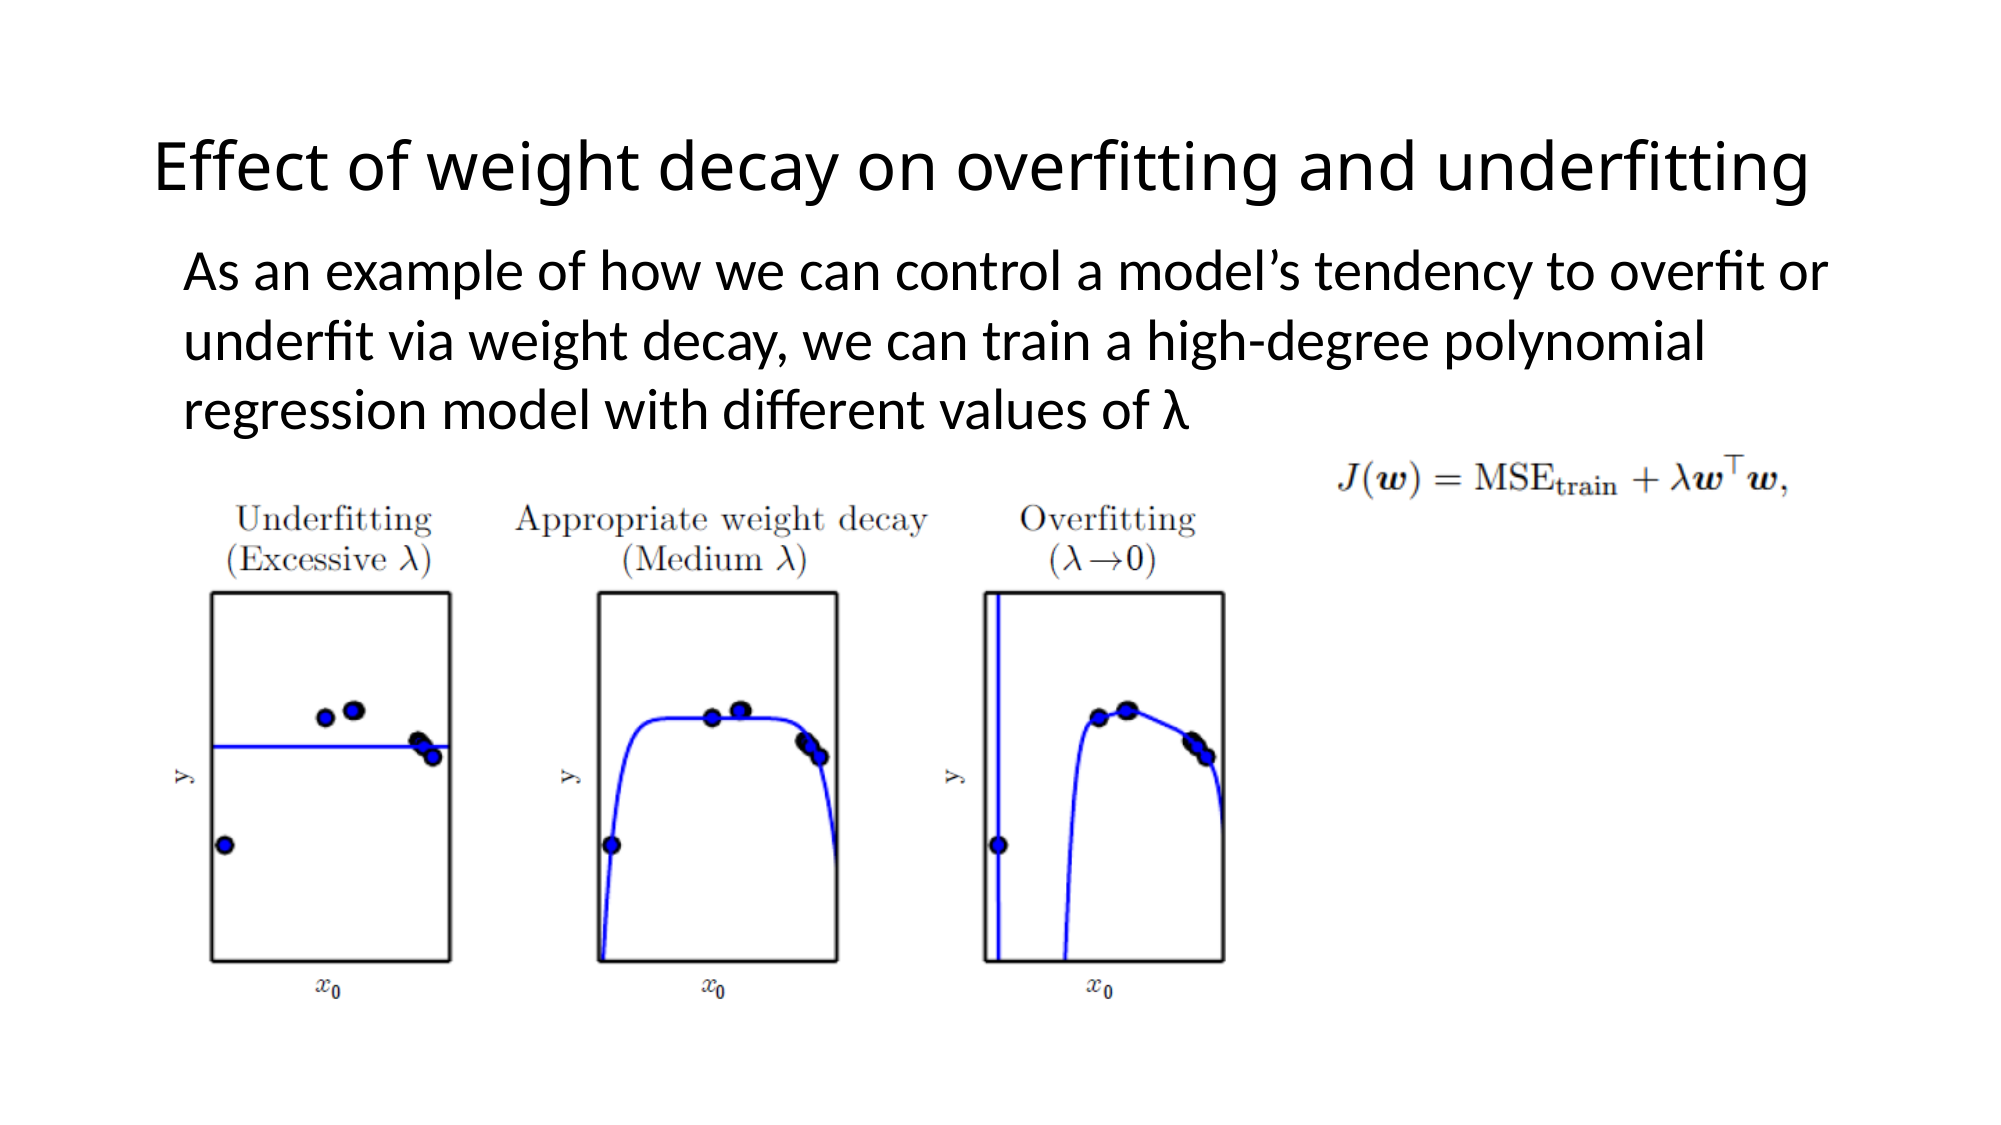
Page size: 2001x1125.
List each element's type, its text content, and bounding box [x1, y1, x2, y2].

title Effect of weight decay on overfitting and underfitting [137, 59, 1863, 278]
picture [137, 476, 1294, 1024]
text_box As an example of how we can control a model’s tendency to overfit or underfit via weight decay, we can train a high-degree polynomial regression model with different values of λ [169, 224, 1948, 449]
picture [1311, 429, 1809, 523]
